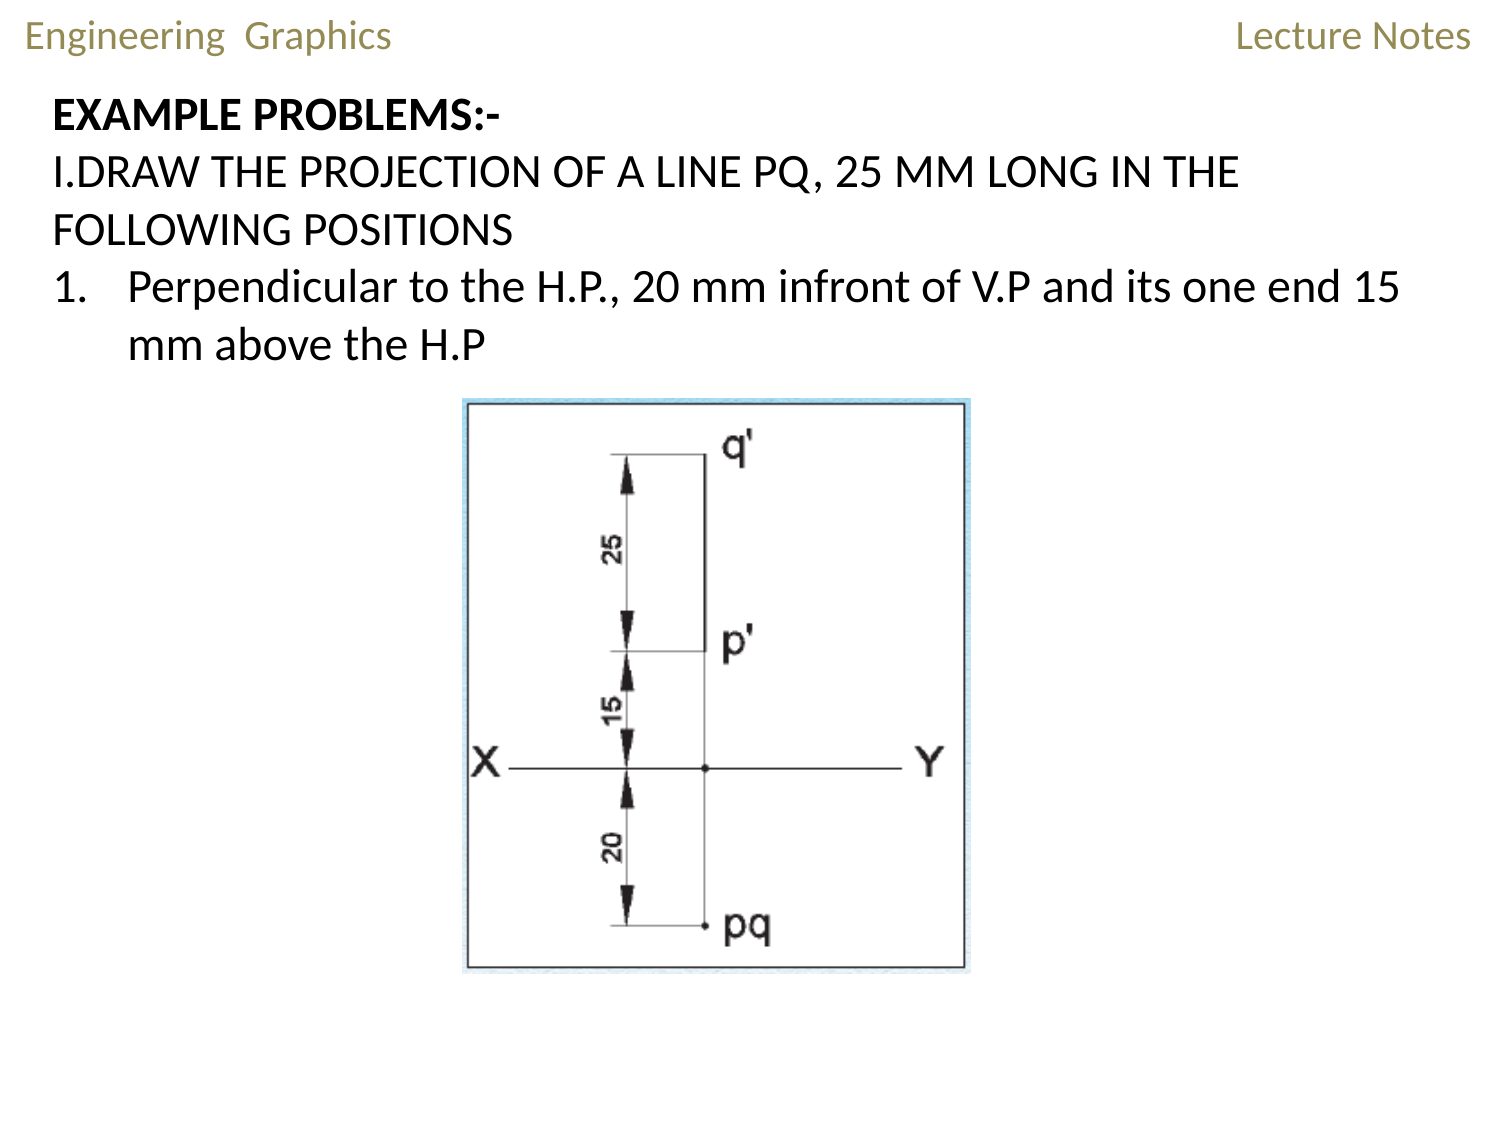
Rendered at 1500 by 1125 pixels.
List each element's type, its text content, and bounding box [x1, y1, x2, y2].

text_box EXAMPLE PROBLEMS:- I.DRAW THE PROJECTION OF A LINE PQ, 25 mm LONG IN THE FOLLOWING POSITIONS Perpendicular to the H.P., 20 mm infront of V.P and its one end 15 mm above the H.P [37, 75, 1450, 378]
subtitle Engineering Graphics Lecture Notes [0, 0, 1500, 88]
picture [462, 398, 971, 974]
